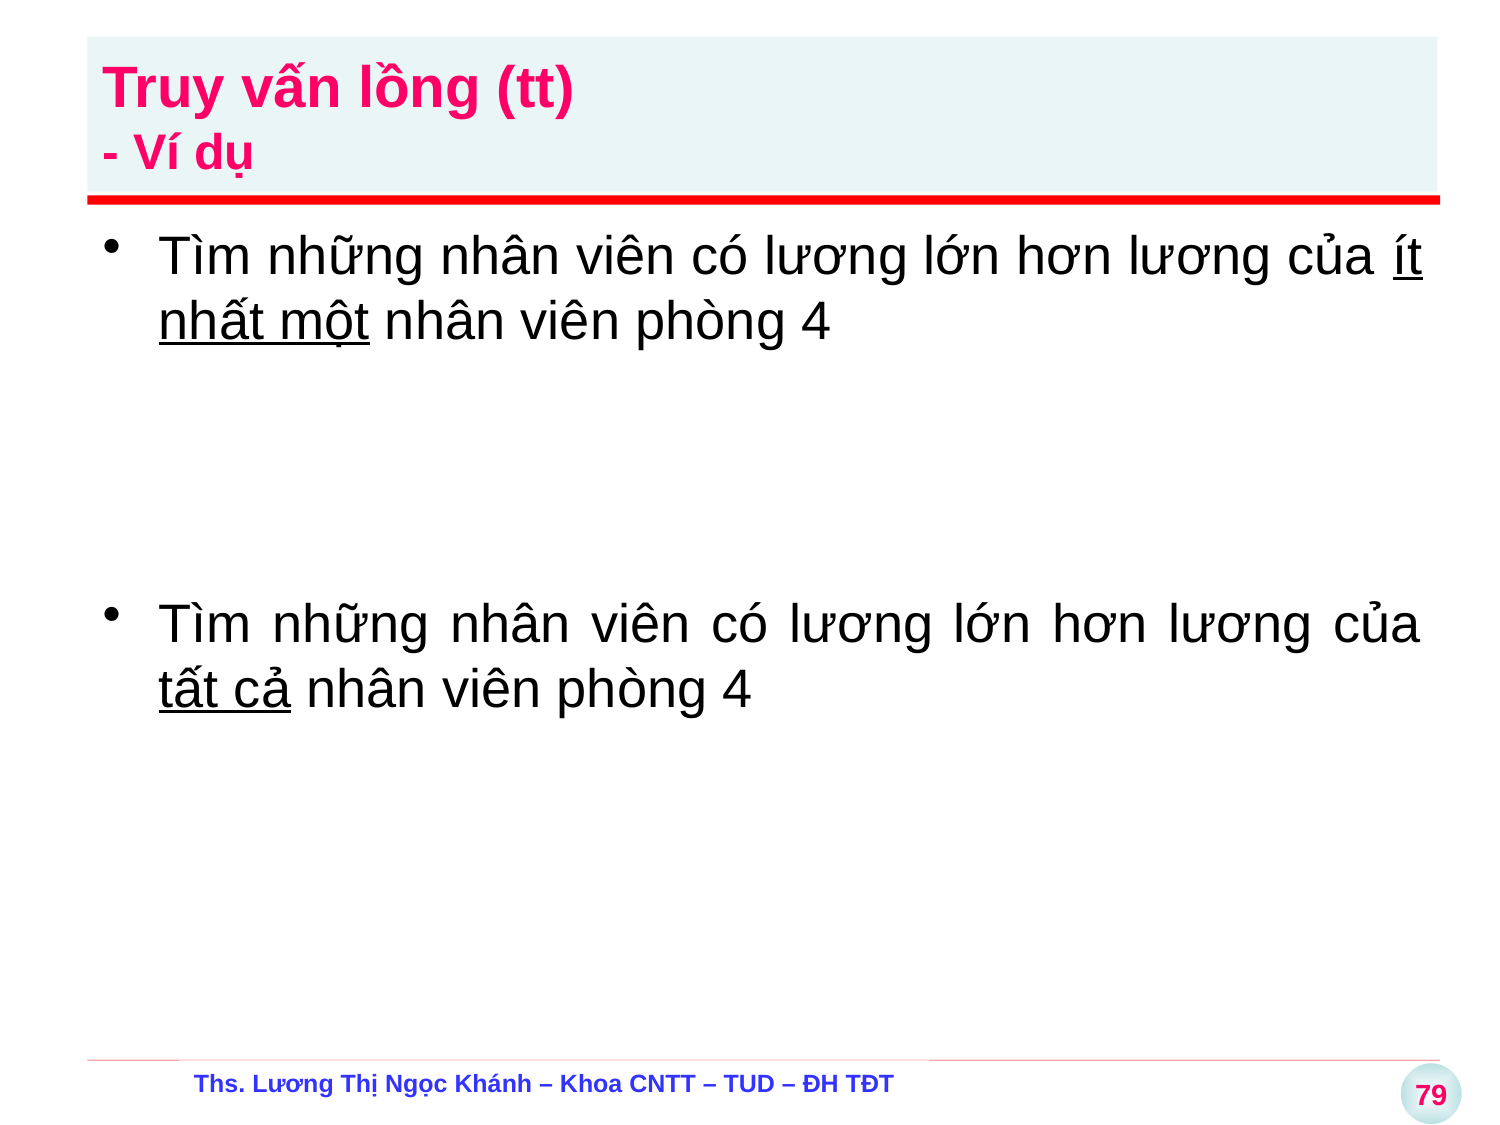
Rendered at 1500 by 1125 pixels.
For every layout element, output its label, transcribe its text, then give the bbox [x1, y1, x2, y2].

list Tìm những nhân viên có lương lớn hơn lương của ít nhất một nhân viên phòng 4 Tìm những nhân viên có lương lớn hơn lương của tất cả nhân viên phòng 4 [87, 212, 1438, 1038]
text_box Ths. Lương Thị Ngọc Khánh – Khoa CNTT – TUD – ĐH TĐT [179, 1060, 930, 1113]
text_box Truy vấn lồng (tt) - Ví dụ [87, 36, 1438, 192]
